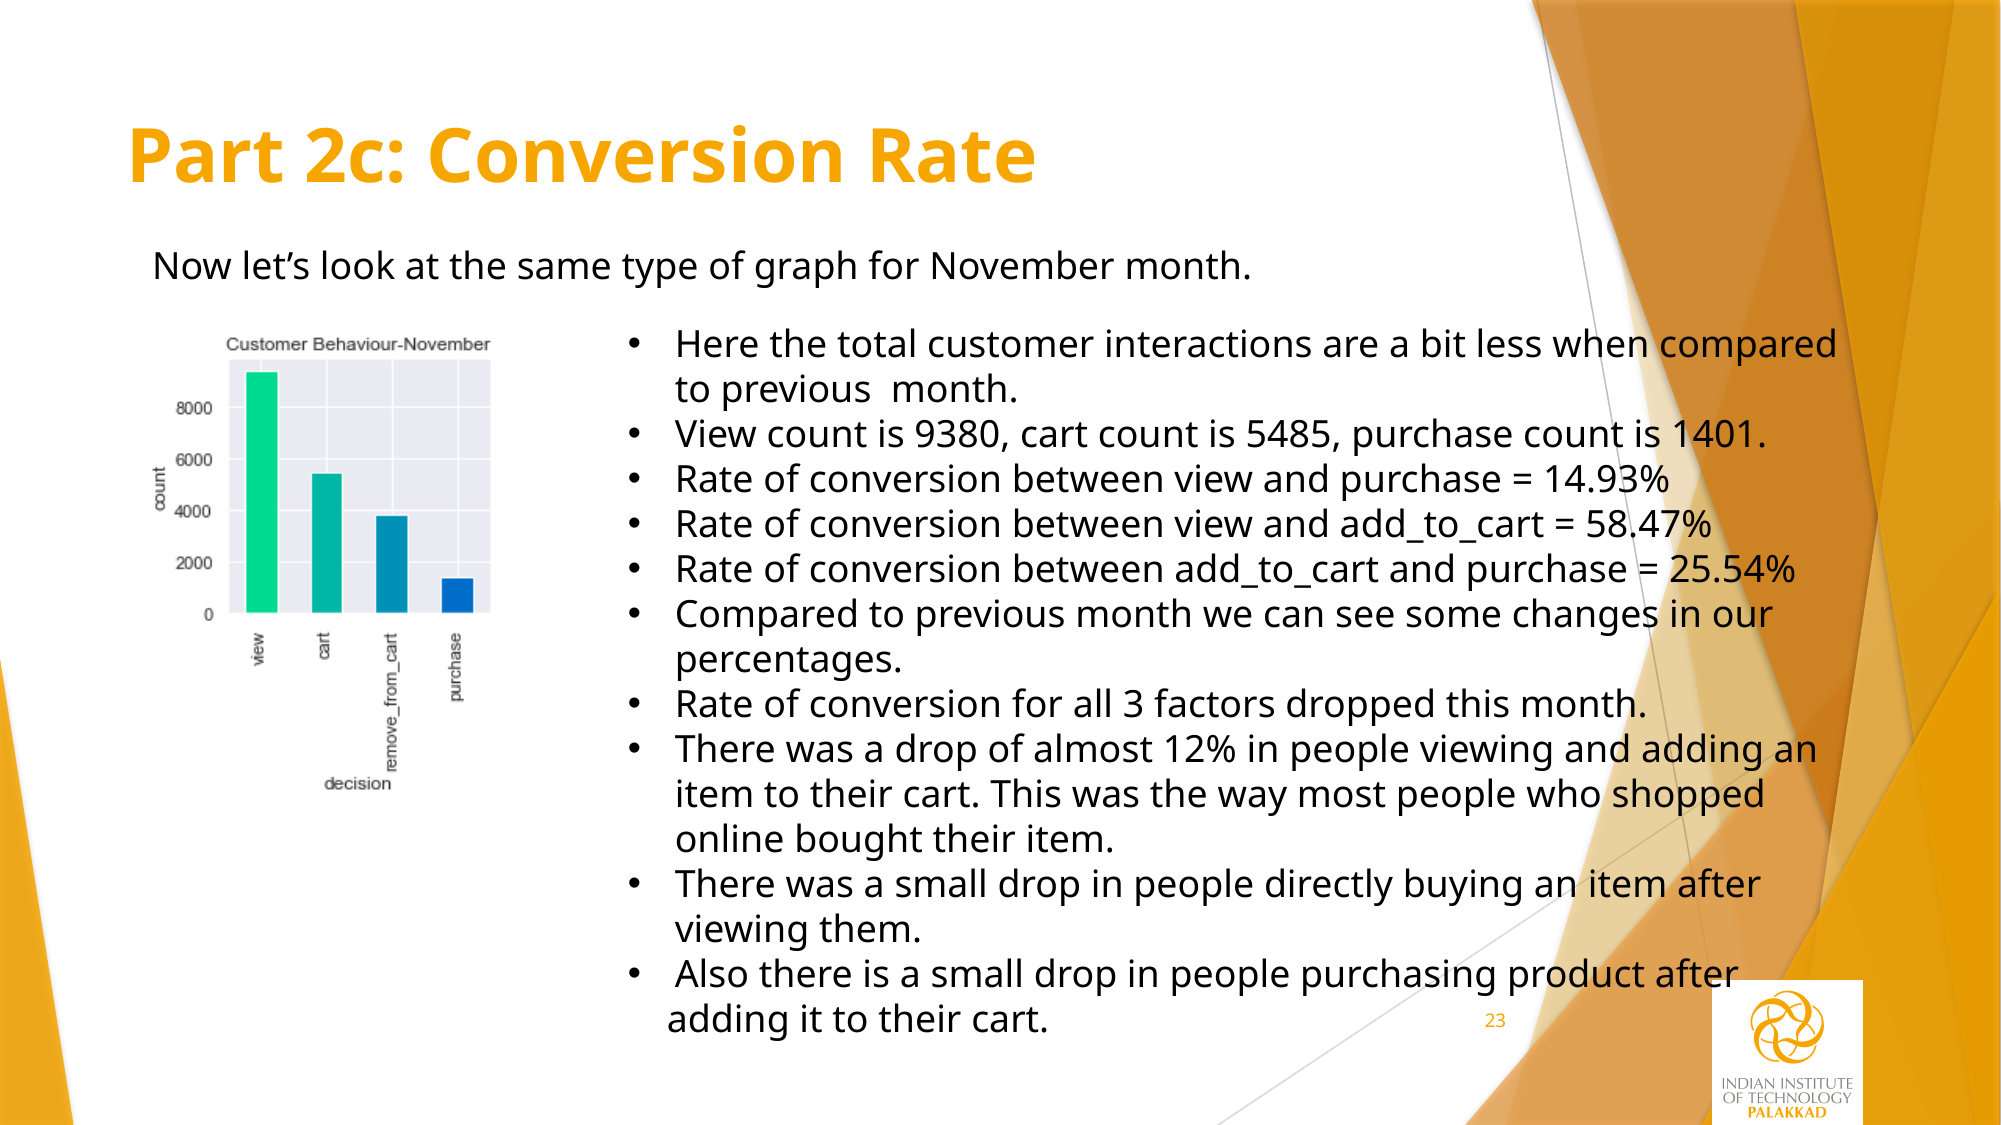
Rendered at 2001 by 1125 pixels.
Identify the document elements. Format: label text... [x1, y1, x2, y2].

slide_number 23 [1409, 991, 1522, 1051]
picture [136, 312, 548, 797]
text_box Here the total customer interactions are a bit less when compared to previous month. View count is 9380, cart count is 5485, purchase count is 1401. Rate of conversion between view and purchase = 14.93% Rate of conversion between view and add_to_cart = 58.47% Rate of conversion between add_to_cart and purchase = 25.54% Compared to previous month we can see some changes in our percentages. Rate of conversion for all 3 factors dropped this month. There was a drop of almost 12% in people viewing and adding an item to their cart. This was the way most people who shopped online bought their item. There was a small drop in people directly buying an item after viewing them. Also there is a small drop in people purchasing product after adding it to their cart. [613, 313, 1863, 1125]
text_box Now let’s look at the same type of graph for November month. [137, 234, 1863, 295]
title Part 2c: Conversion Rate [111, 99, 1522, 317]
